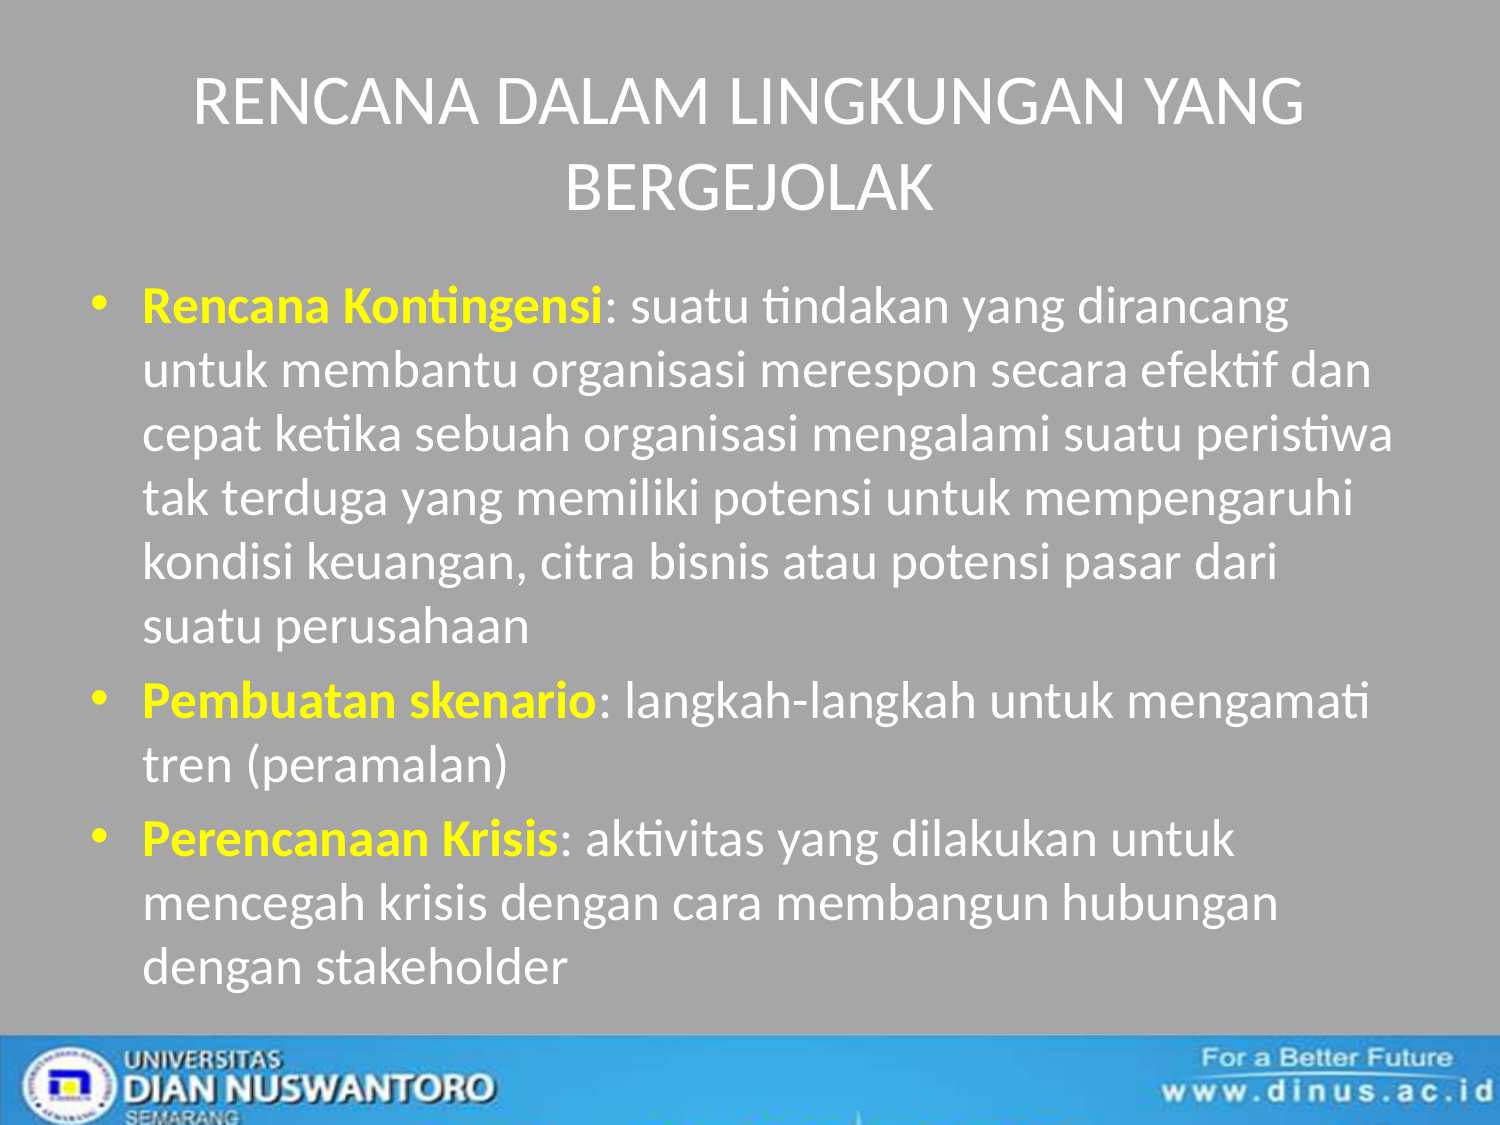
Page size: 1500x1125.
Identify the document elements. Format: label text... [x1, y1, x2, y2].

list Rencana Kontingensi: suatu tindakan yang dirancang untuk membantu organisasi merespon secara efektif dan cepat ketika sebuah organisasi mengalami suatu peristiwa tak terduga yang memiliki potensi untuk mempengaruhi kondisi keuangan, citra bisnis atau potensi pasar dari suatu perusahaan Pembuatan skenario: langkah-langkah untuk mengamati tren (peramalan) Perencanaan Krisis: aktivitas yang dilakukan untuk mencegah krisis dengan cara membangun hubungan dengan stakeholder [75, 262, 1425, 1005]
title RENCANA DALAM LINGKUNGAN YANG BERGEJOLAK [75, 45, 1425, 233]
picture [0, 1034, 1500, 1125]
